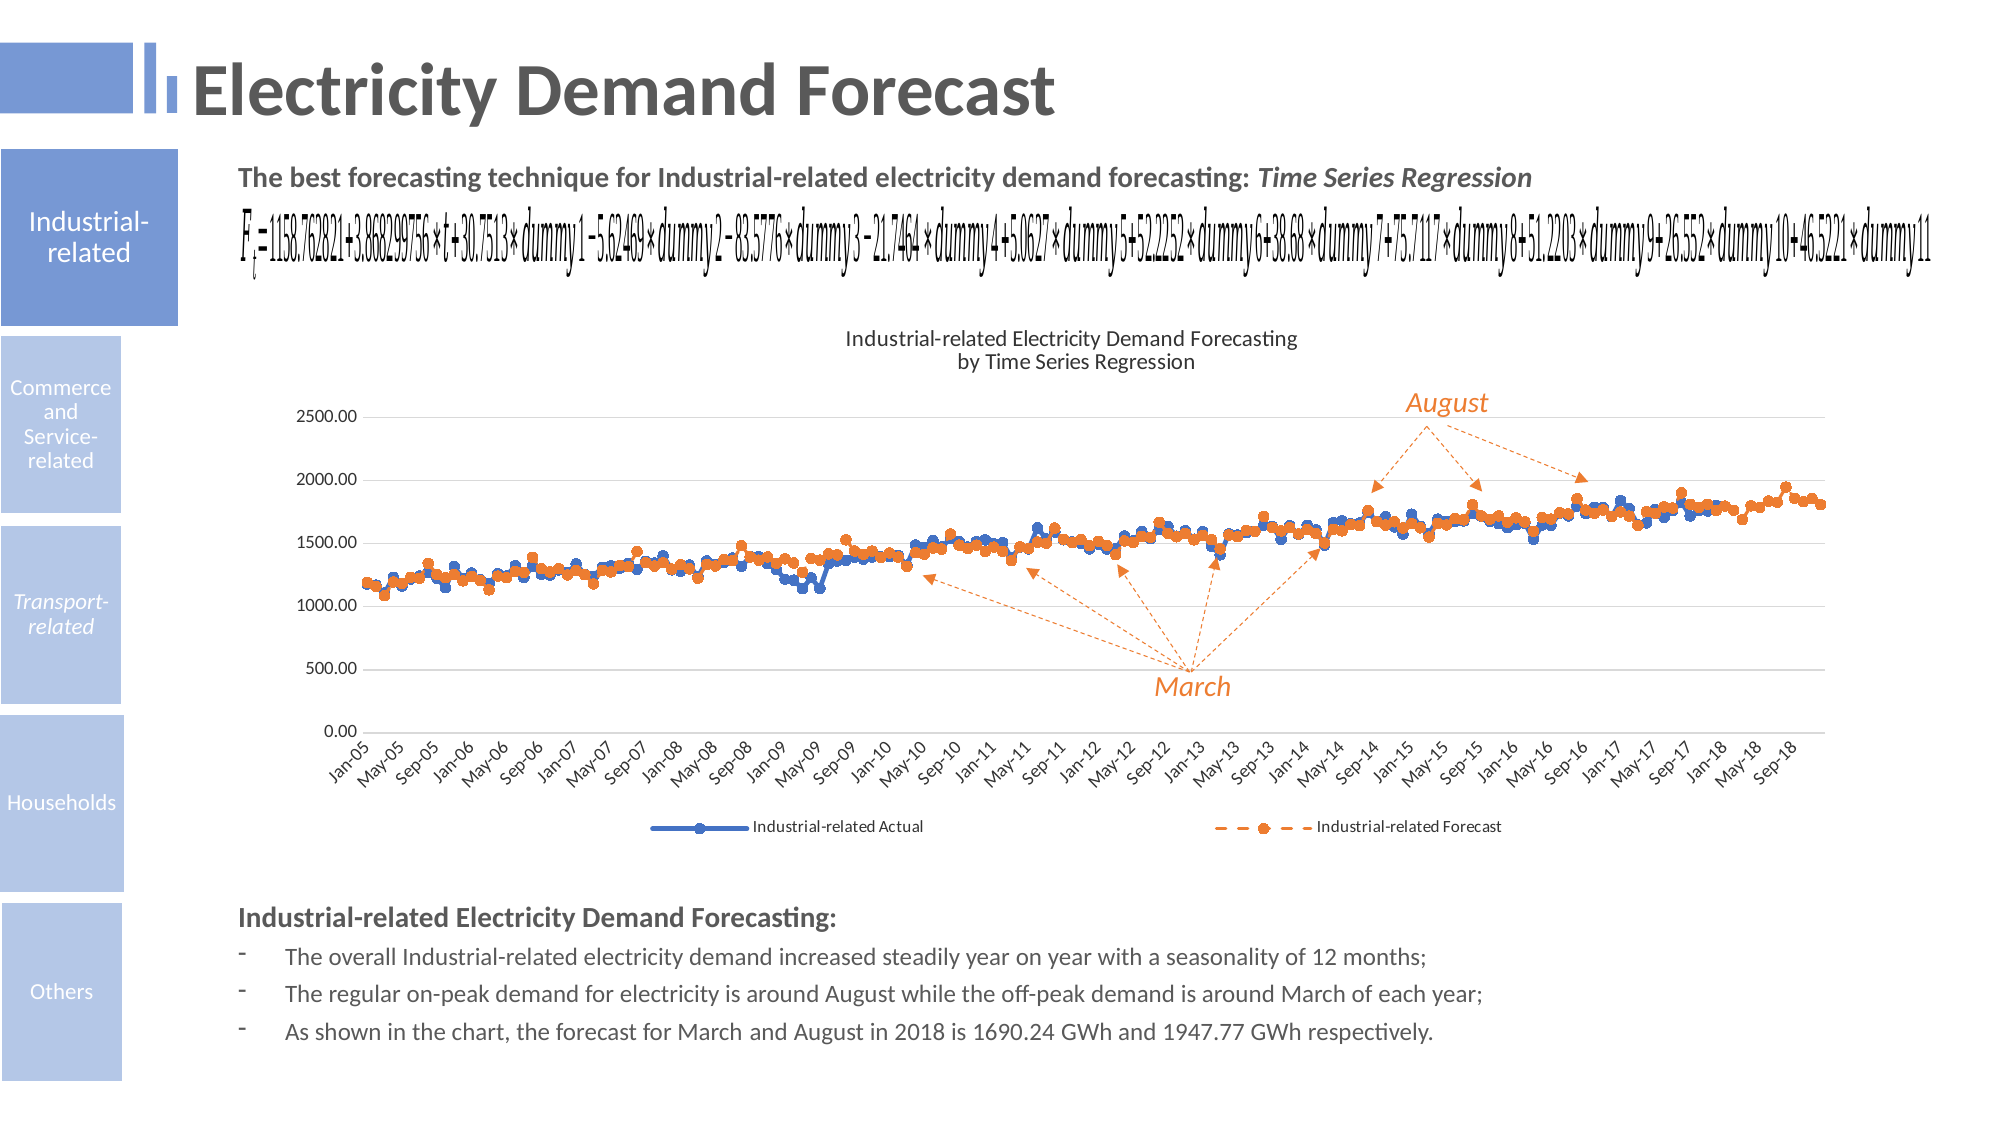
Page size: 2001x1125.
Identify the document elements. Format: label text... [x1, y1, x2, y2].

text_box Industrial-related Electricity Demand Forecasting: The overall Industrial-related electricity demand increased steadily year on year with a seasonality of 12 months; The regular on-peak demand for electricity is around August while the off-peak demand is around March of each year; As shown in the chart, the forecast for March and August in 2018 is 1690.24 GWh and 1947.77 GWh respectively. [224, 881, 1962, 1053]
text_box Electricity Demand Forecast [177, 33, 1807, 139]
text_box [0, 147, 224, 1083]
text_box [220, 303, 1924, 874]
text_box [0, 42, 133, 114]
text_box [144, 42, 157, 114]
text_box [166, 76, 177, 113]
text_box The best forecasting technique for Industrial-related electricity demand forecasting: Time Series Regression [224, 150, 1985, 201]
